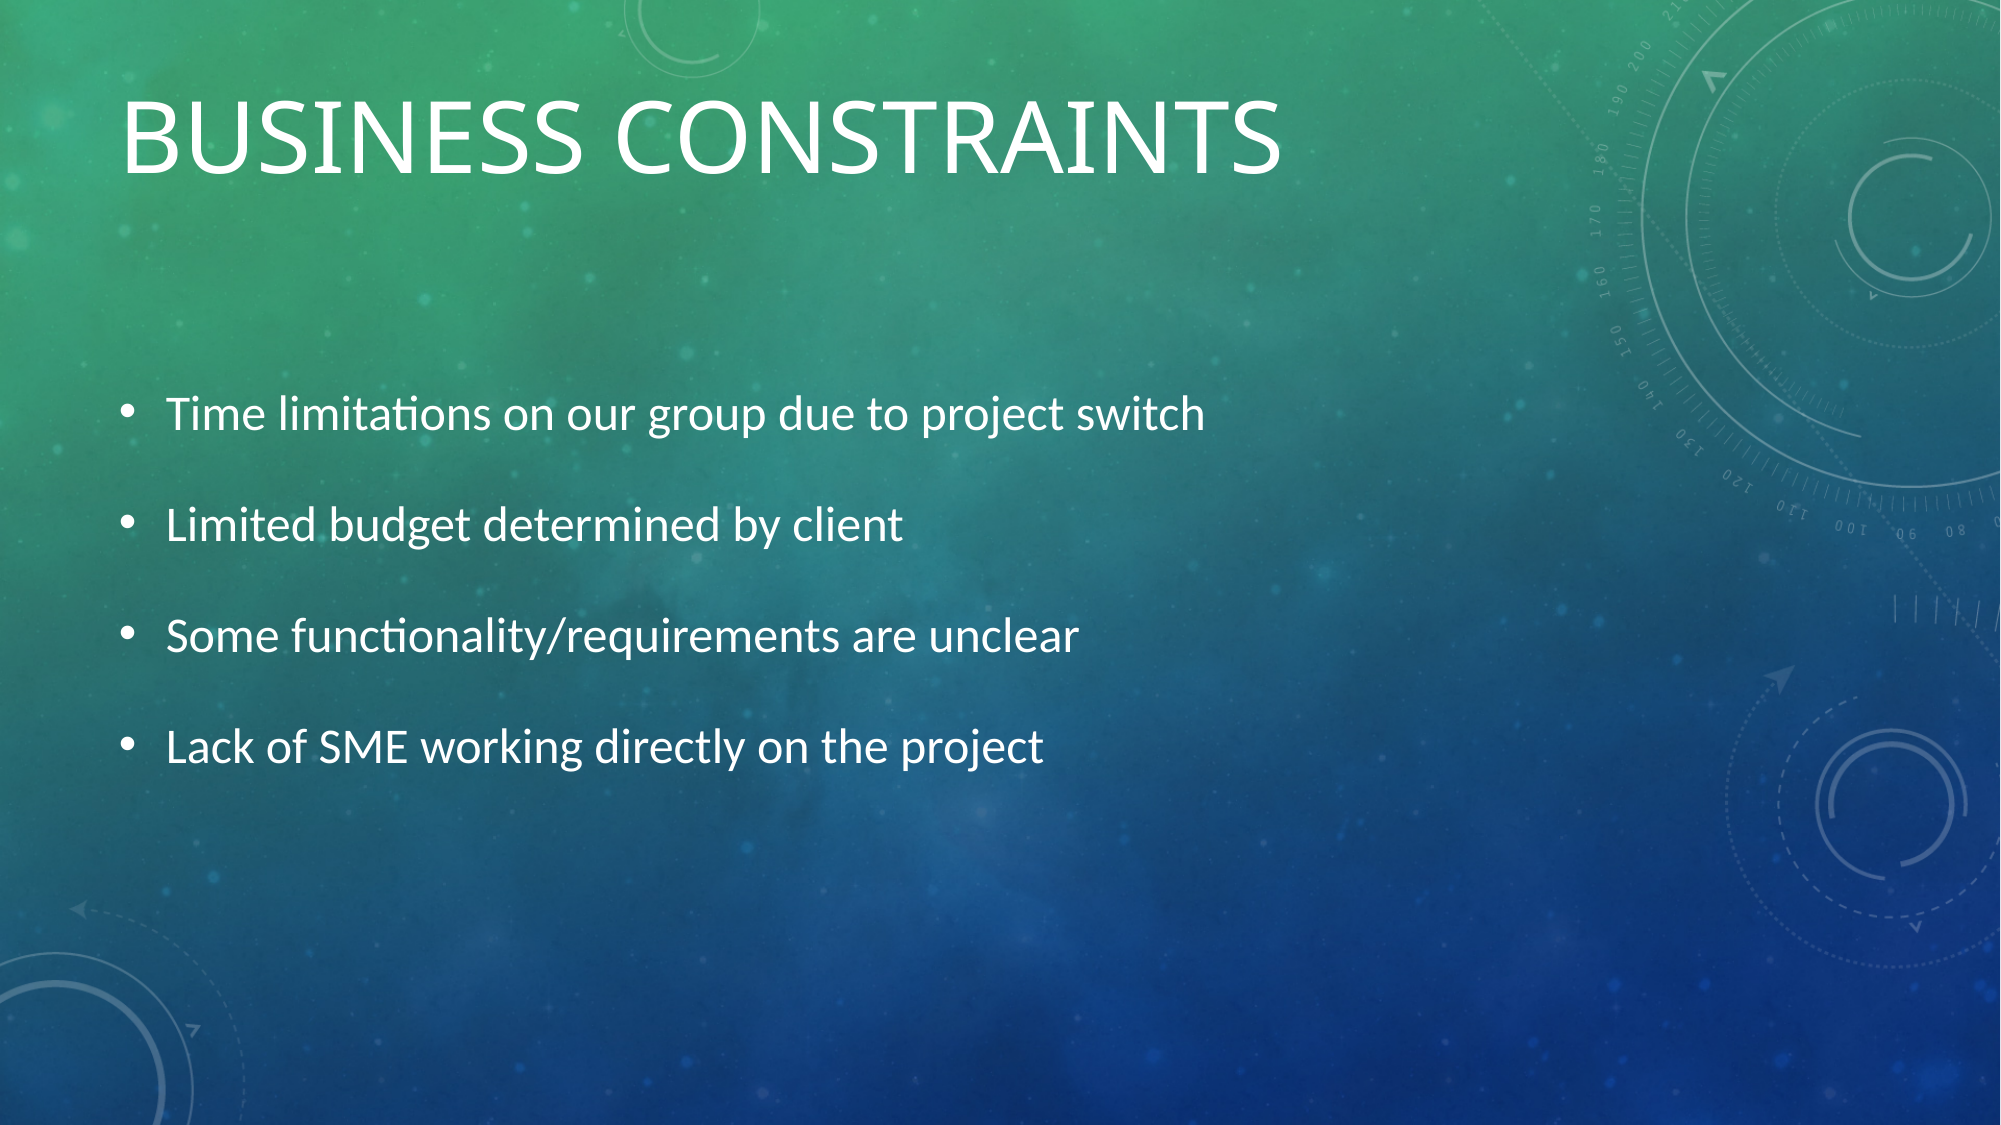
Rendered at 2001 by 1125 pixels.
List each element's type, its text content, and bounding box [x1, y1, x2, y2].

title BUSINESS CONSTRAINTS [103, 14, 1766, 254]
list Time limitations on our group due to project switch Limited budget determined by client Some functionality/requirements are unclear Lack of SME working directly on the project [103, 262, 1766, 862]
picture [0, 0, 2001, 1125]
